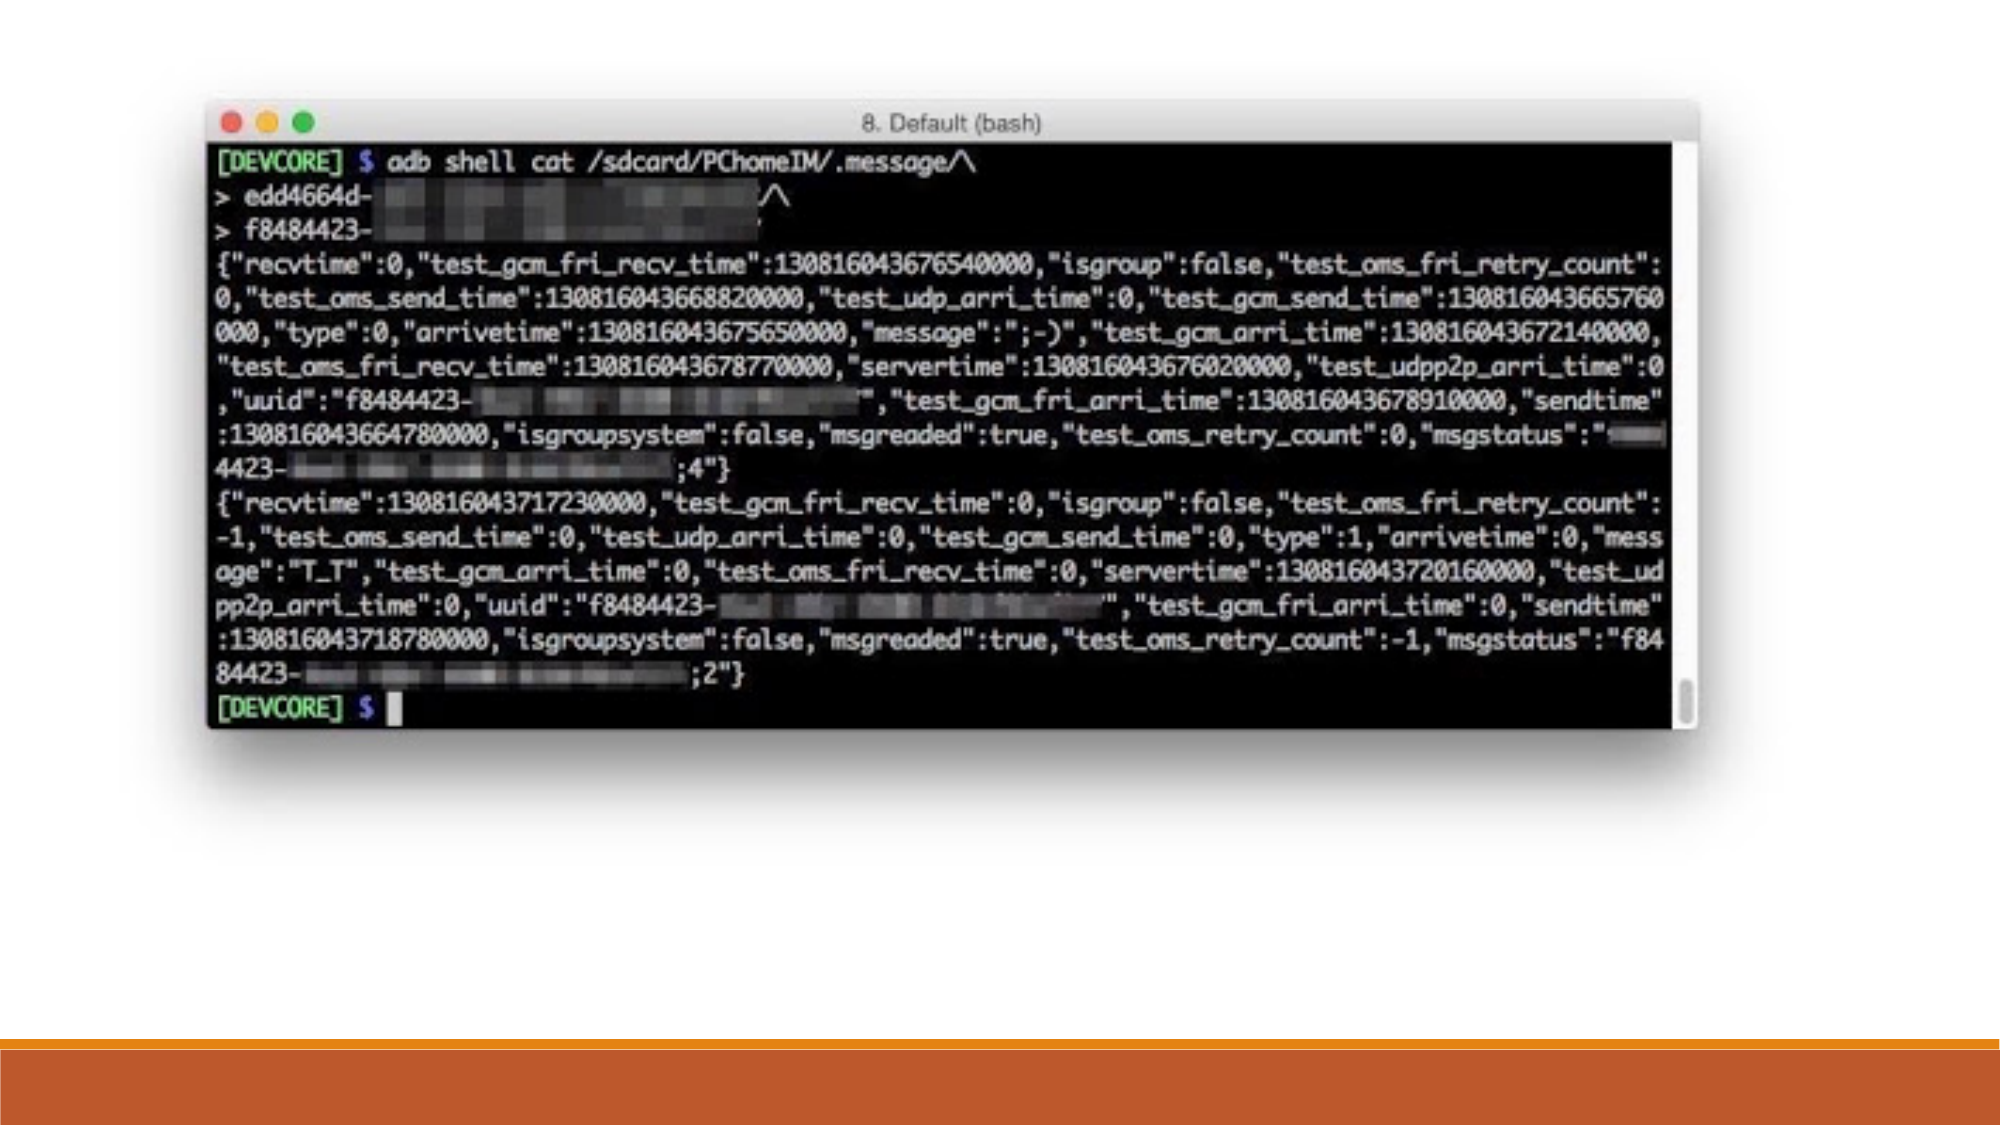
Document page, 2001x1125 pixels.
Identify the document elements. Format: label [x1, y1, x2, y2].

picture [106, 46, 1801, 875]
